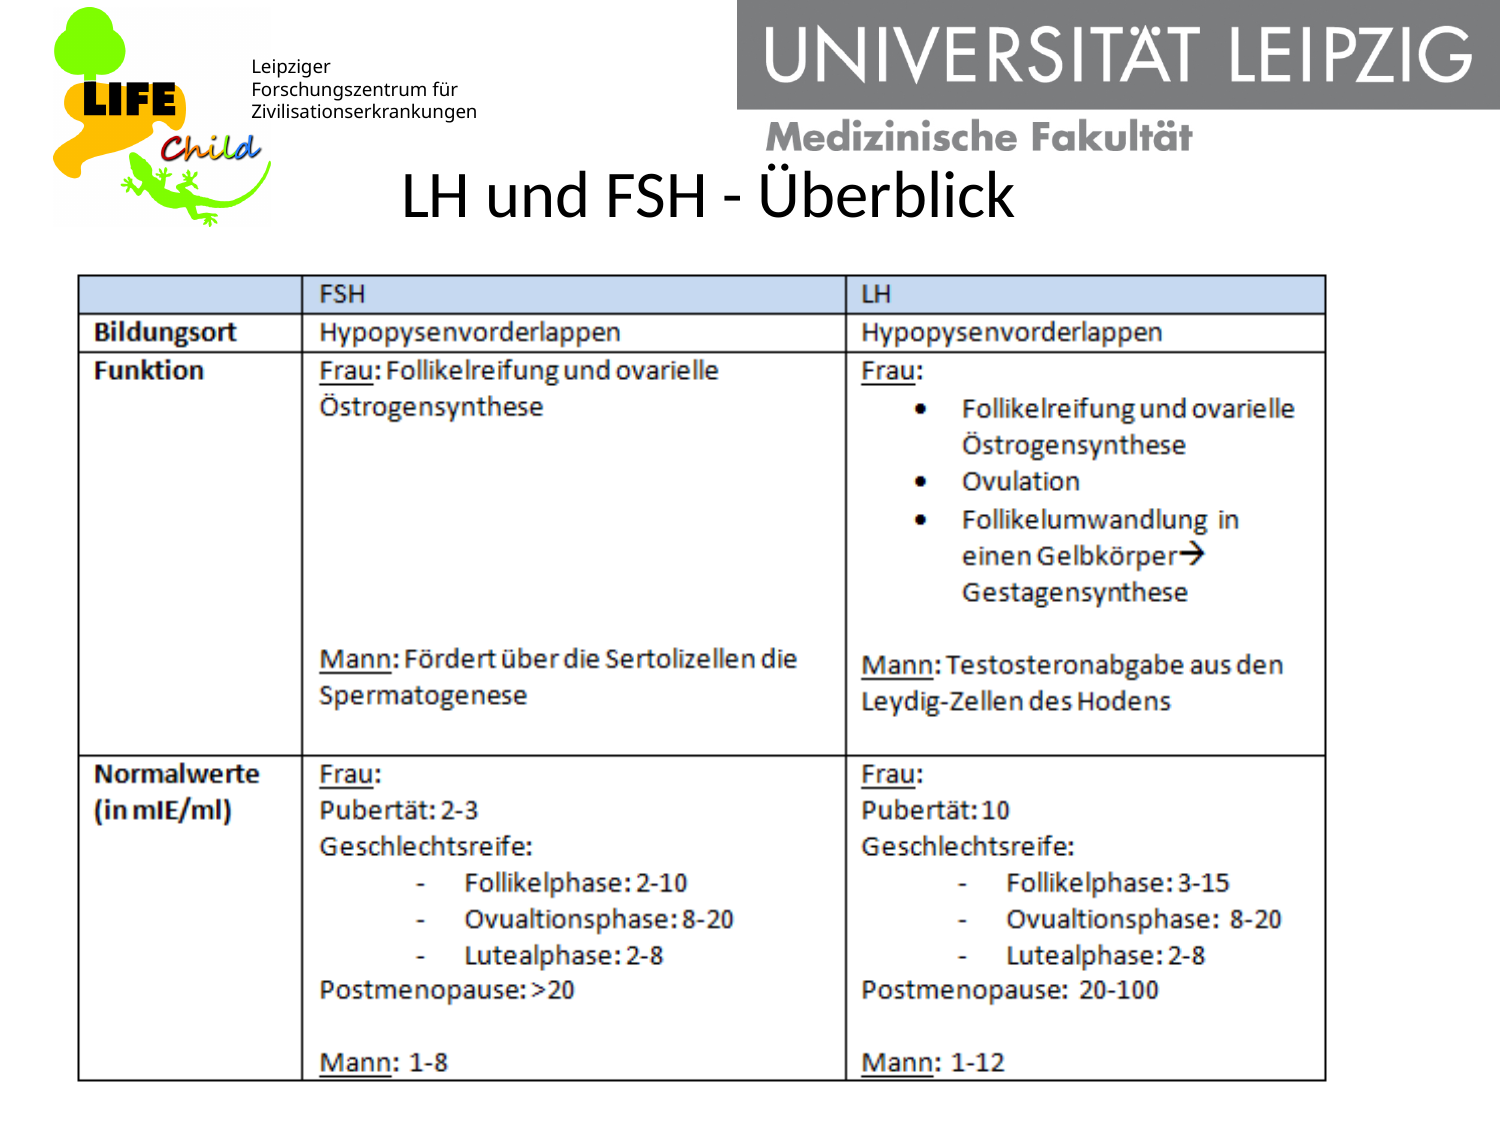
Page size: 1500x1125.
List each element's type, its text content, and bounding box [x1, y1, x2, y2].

picture [737, 0, 1500, 151]
title LH und FSH - Überblick [112, 113, 1306, 268]
picture [53, 7, 271, 227]
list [76, 273, 1329, 1086]
